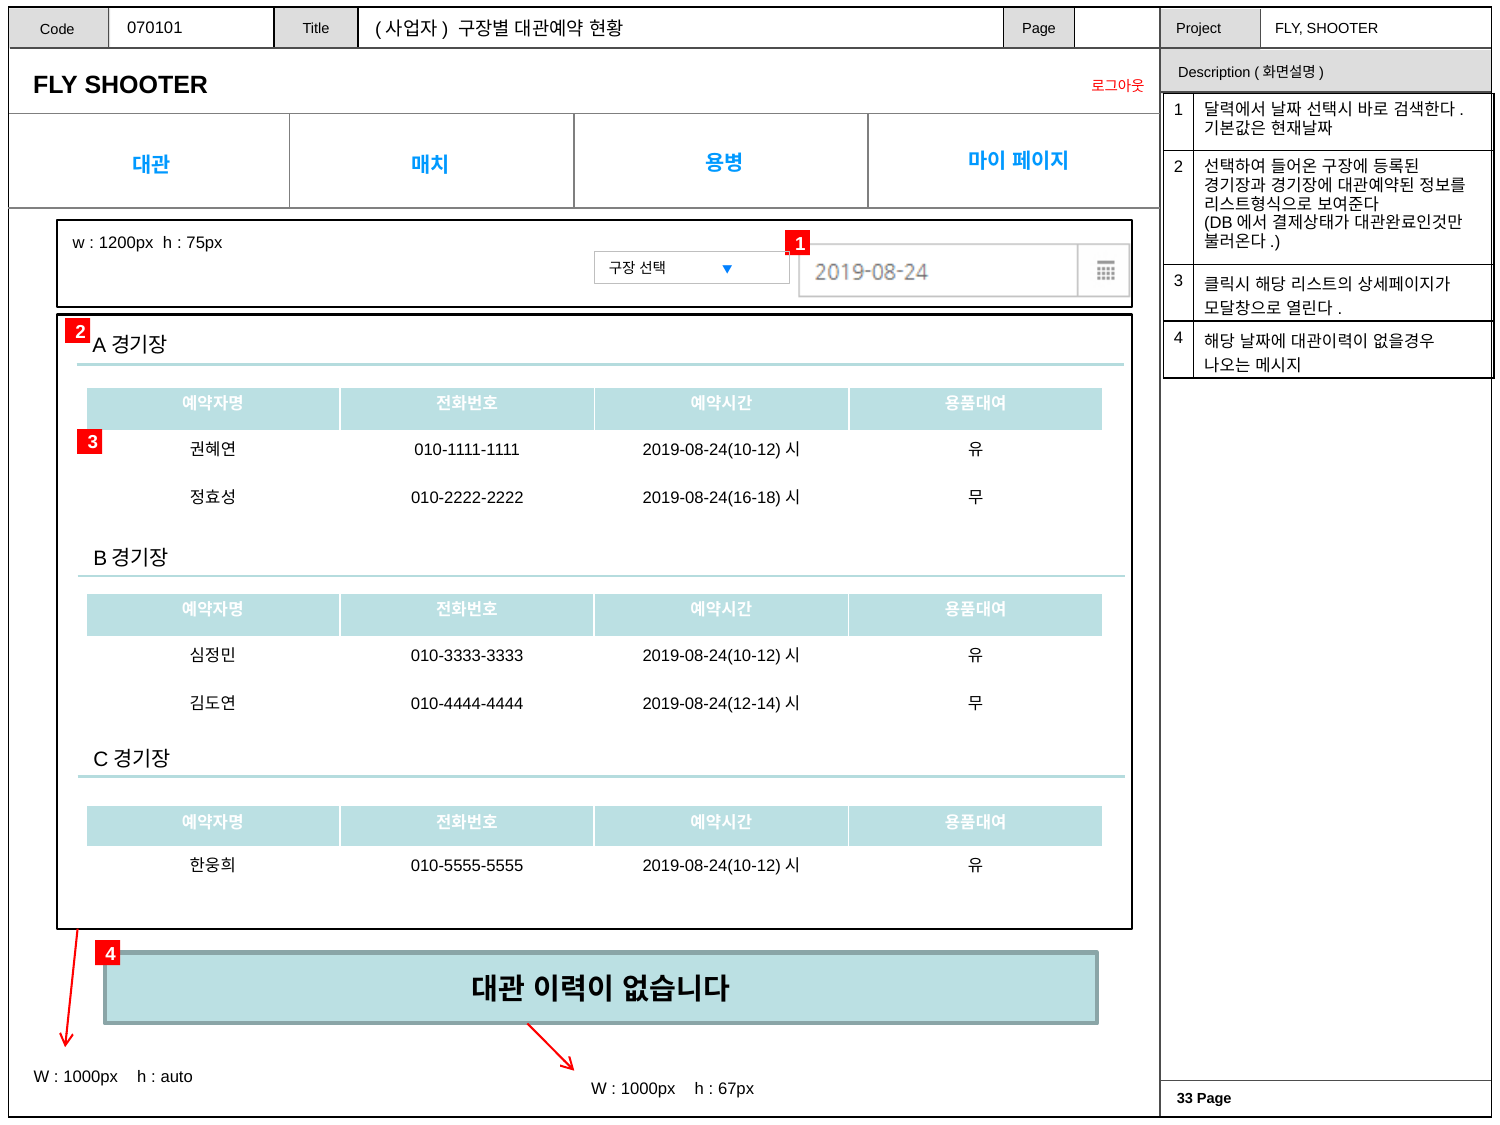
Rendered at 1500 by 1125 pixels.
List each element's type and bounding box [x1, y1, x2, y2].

table_cell [1164, 322, 1193, 377]
table_cell [1194, 322, 1493, 377]
table_cell [1194, 151, 1493, 264]
text_box [93, 938, 1099, 1071]
text_box [18, 1058, 209, 1094]
text_box [55, 312, 1134, 1048]
text_box [576, 1070, 770, 1106]
picture [797, 242, 1132, 307]
text_box [360, 9, 999, 47]
text_box [112, 7, 266, 47]
text_box [55, 218, 1134, 309]
table_cell [1164, 265, 1193, 320]
table_header [1194, 94, 1493, 150]
table_header [1164, 94, 1193, 150]
table_cell [1164, 151, 1193, 264]
table_cell [1194, 265, 1493, 320]
